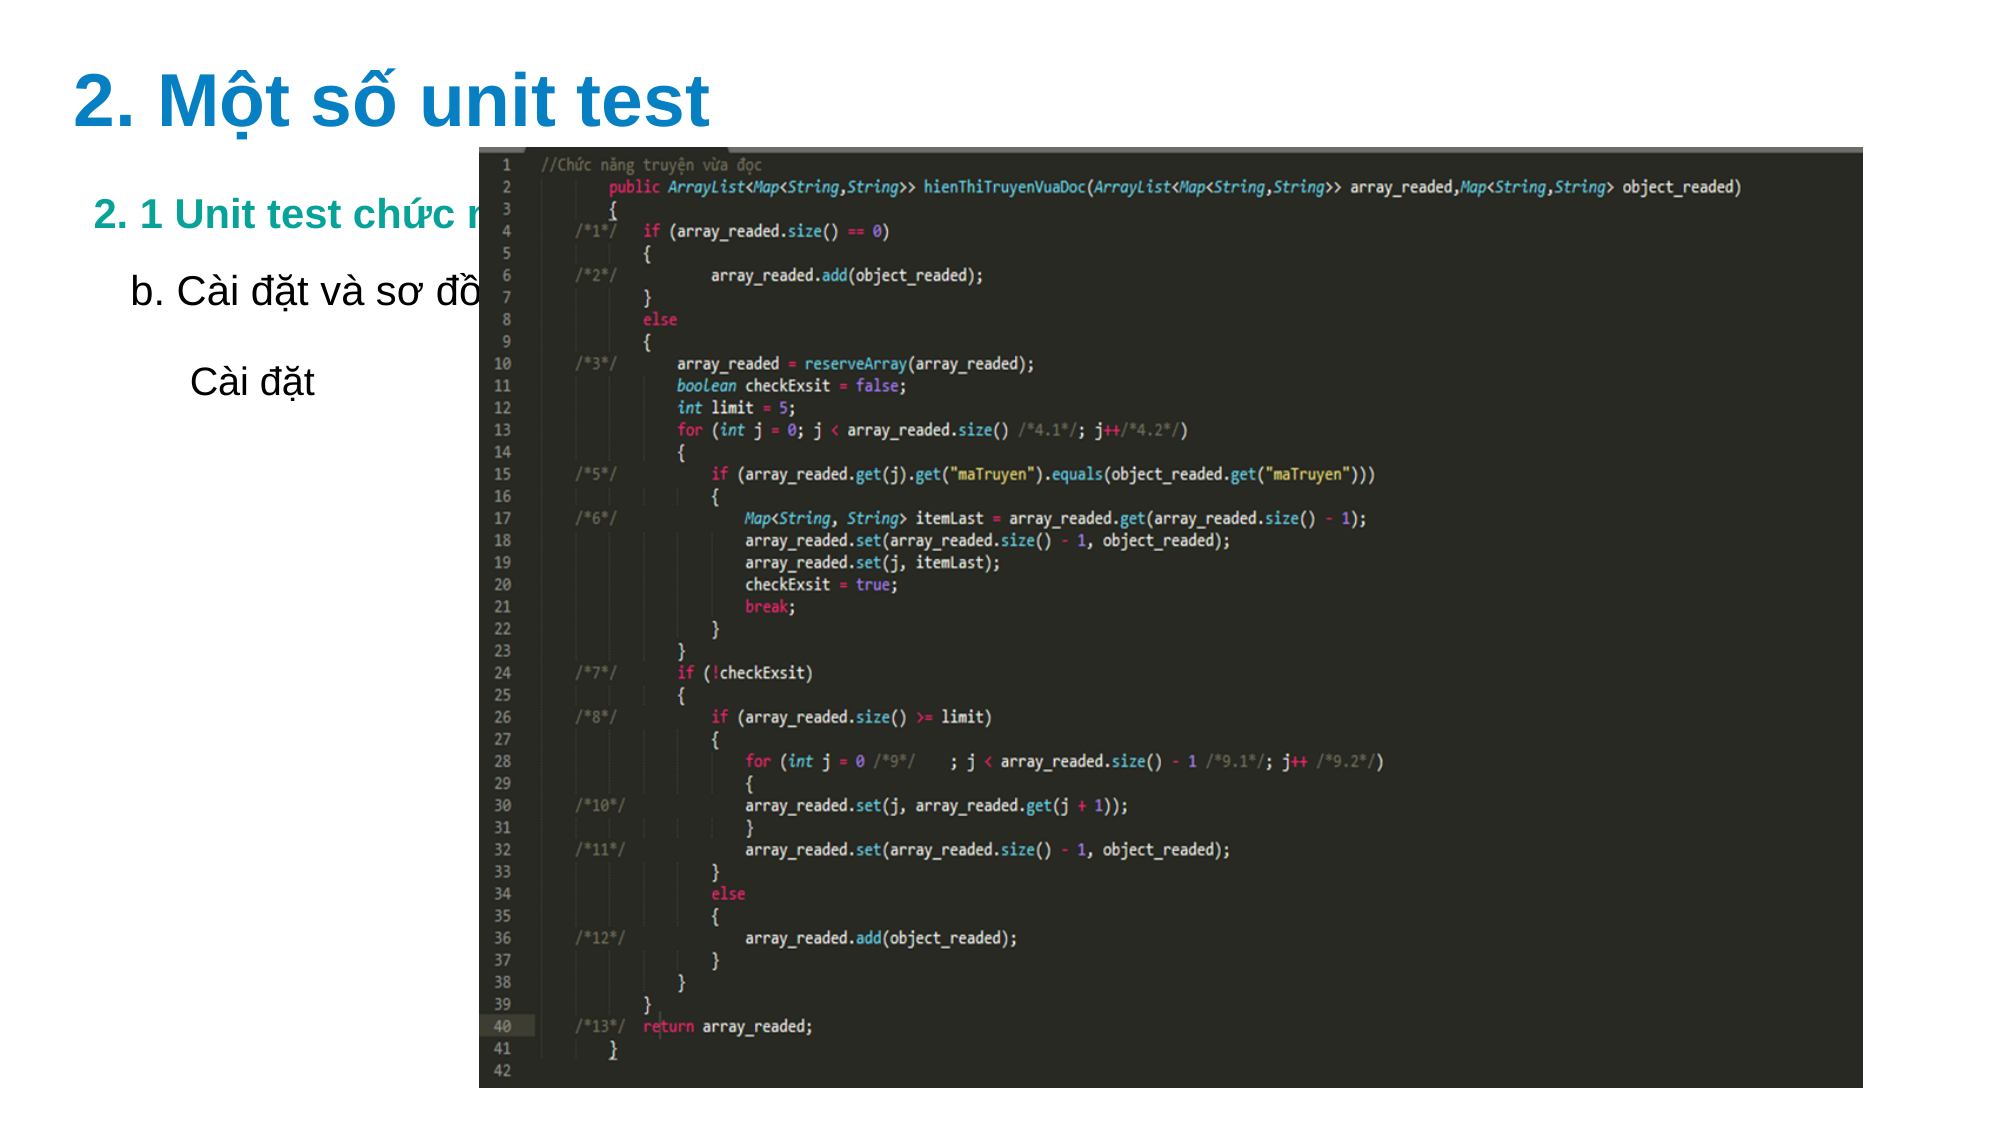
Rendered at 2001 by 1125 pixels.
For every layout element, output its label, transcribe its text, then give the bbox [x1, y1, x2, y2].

text_box 2. Một số unit test [58, 43, 1577, 149]
picture [479, 147, 1863, 1088]
text_box b. Cài đặt và sơ đồ dòng điều khiển [115, 252, 479, 322]
text_box Cài đặt [174, 334, 350, 411]
text_box 2. 1 Unit test chức năng hiển thị danh sách truyện vừa đọc [78, 171, 479, 253]
